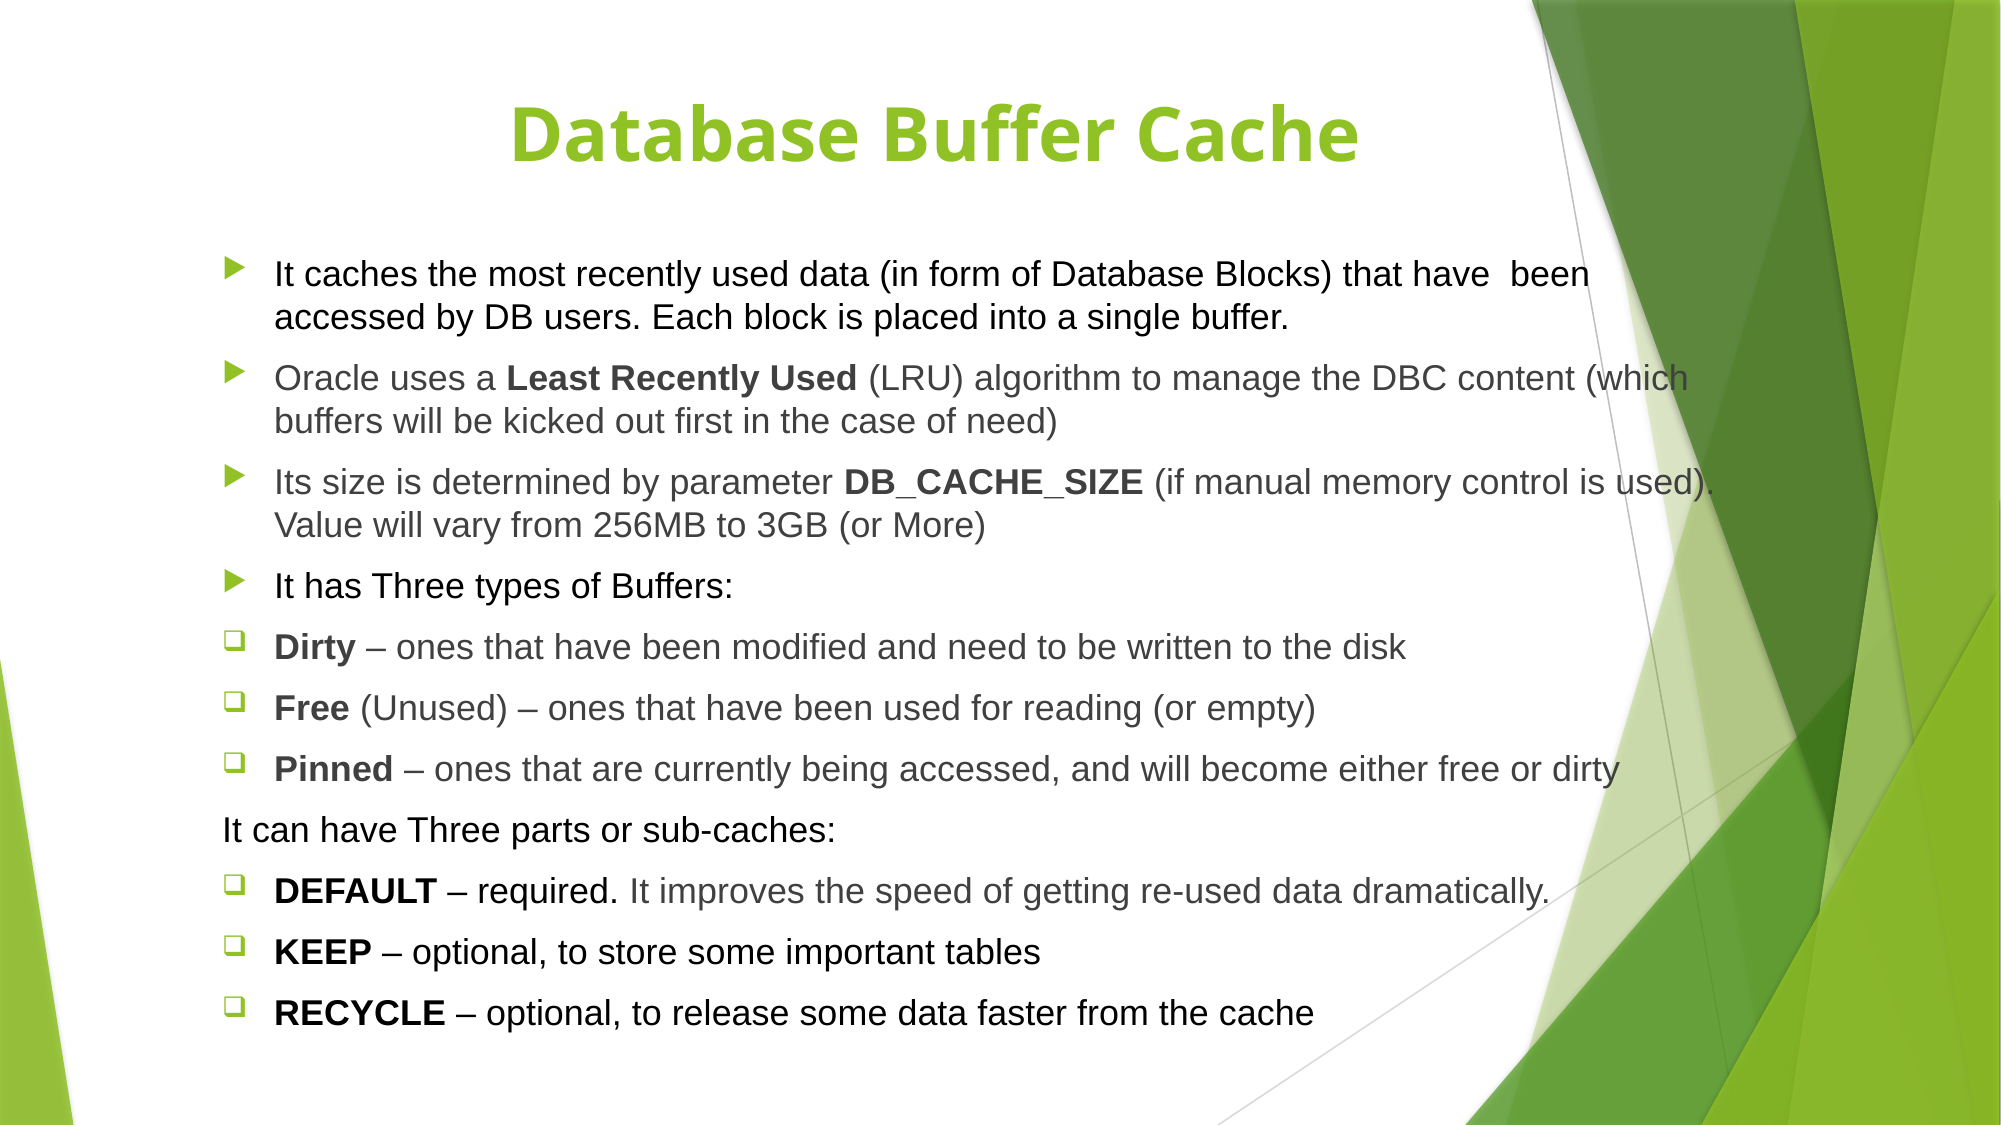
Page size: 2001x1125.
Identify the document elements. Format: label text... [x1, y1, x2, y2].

title Database Buffer Cache [206, 78, 1797, 203]
list It caches the most recently used data (in form of Database Blocks) that have been accessed by DB users. Each block is placed into a single buffer. Oracle uses a Least Recently Used (LRU) algorithm to manage the DBC content (which buffers will be kicked out first in the case of need) Its size is determined by parameter DB_CACHE_SIZE (if manual memory control is used). Value will vary from 256MB to 3GB (or More) It has Three types of Buffers: Dirty – ones that have been modified and need to be written to the disk Free (Unused) – ones that have been used for reading (or empty) Pinned – ones that are currently being accessed, and will become either free or dirty It can have Three parts or sub-caches: DEFAULT – required. It improves the speed of getting re-used data dramatically. KEEP – optional, to store some important tables RECYCLE – optional, to release some data faster from the cache [206, 182, 1745, 1047]
